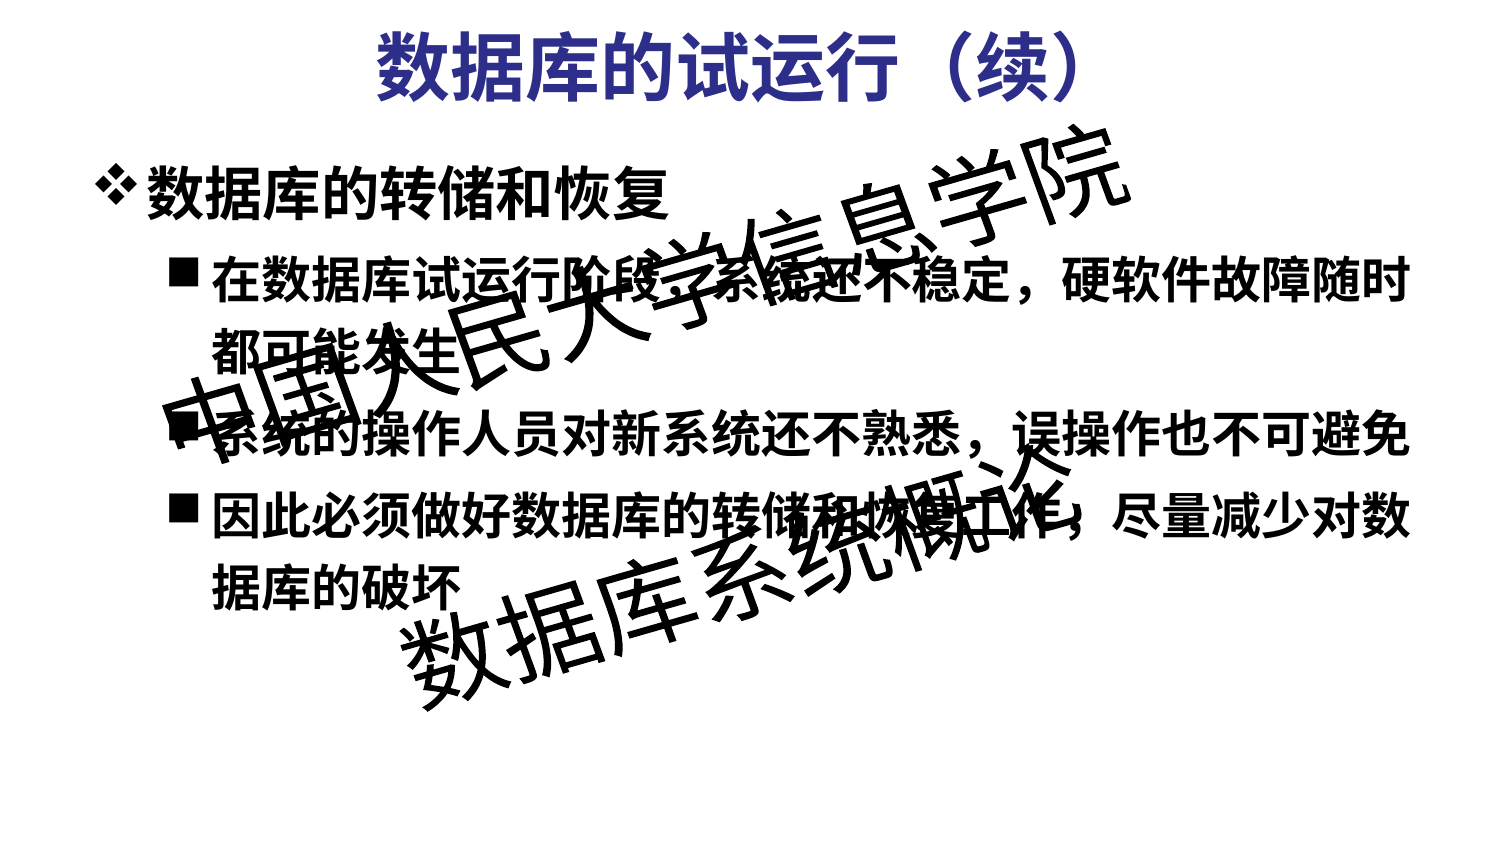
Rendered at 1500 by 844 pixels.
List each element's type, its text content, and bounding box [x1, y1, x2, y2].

title 数据库的试运行（续） [75, 0, 1425, 135]
list 数据库的转储和恢复 在数据库试运行阶段，系统还不稳定，硬软件故障随时都可能发生 系统的操作人员对新系统还不熟悉，误操作也不可避免 因此必须做好数据库的转储和恢复工作，尽量减少对数据库的破坏 [75, 135, 1447, 763]
